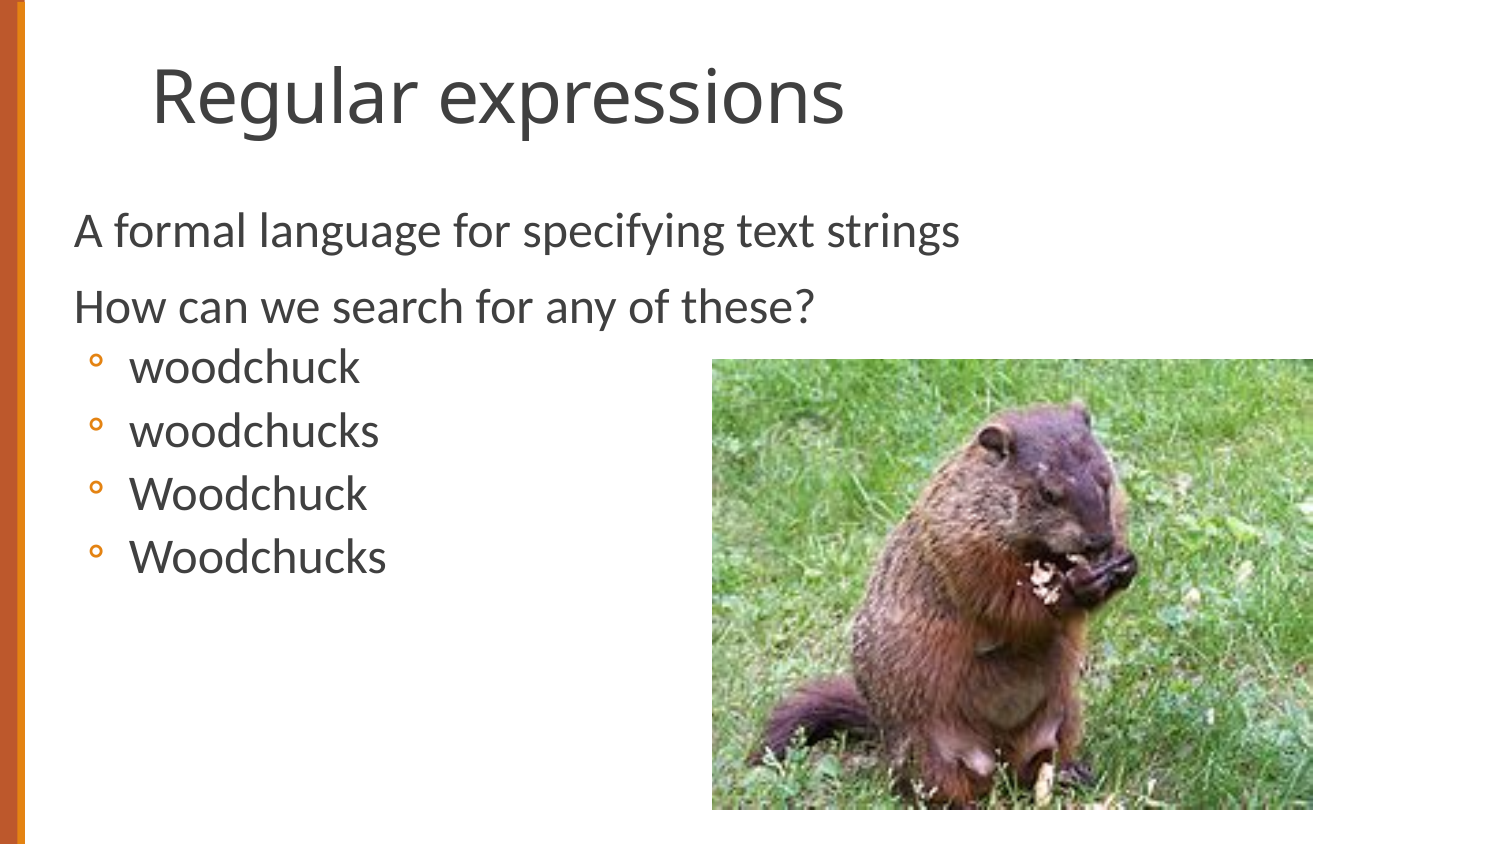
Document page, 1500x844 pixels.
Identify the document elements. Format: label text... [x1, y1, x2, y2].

title Regular expressions [135, 35, 1373, 147]
picture [711, 358, 1313, 810]
list A formal language for specifying text strings How can we search for any of these? woodchuck woodchucks Woodchuck Woodchucks [62, 196, 1463, 779]
